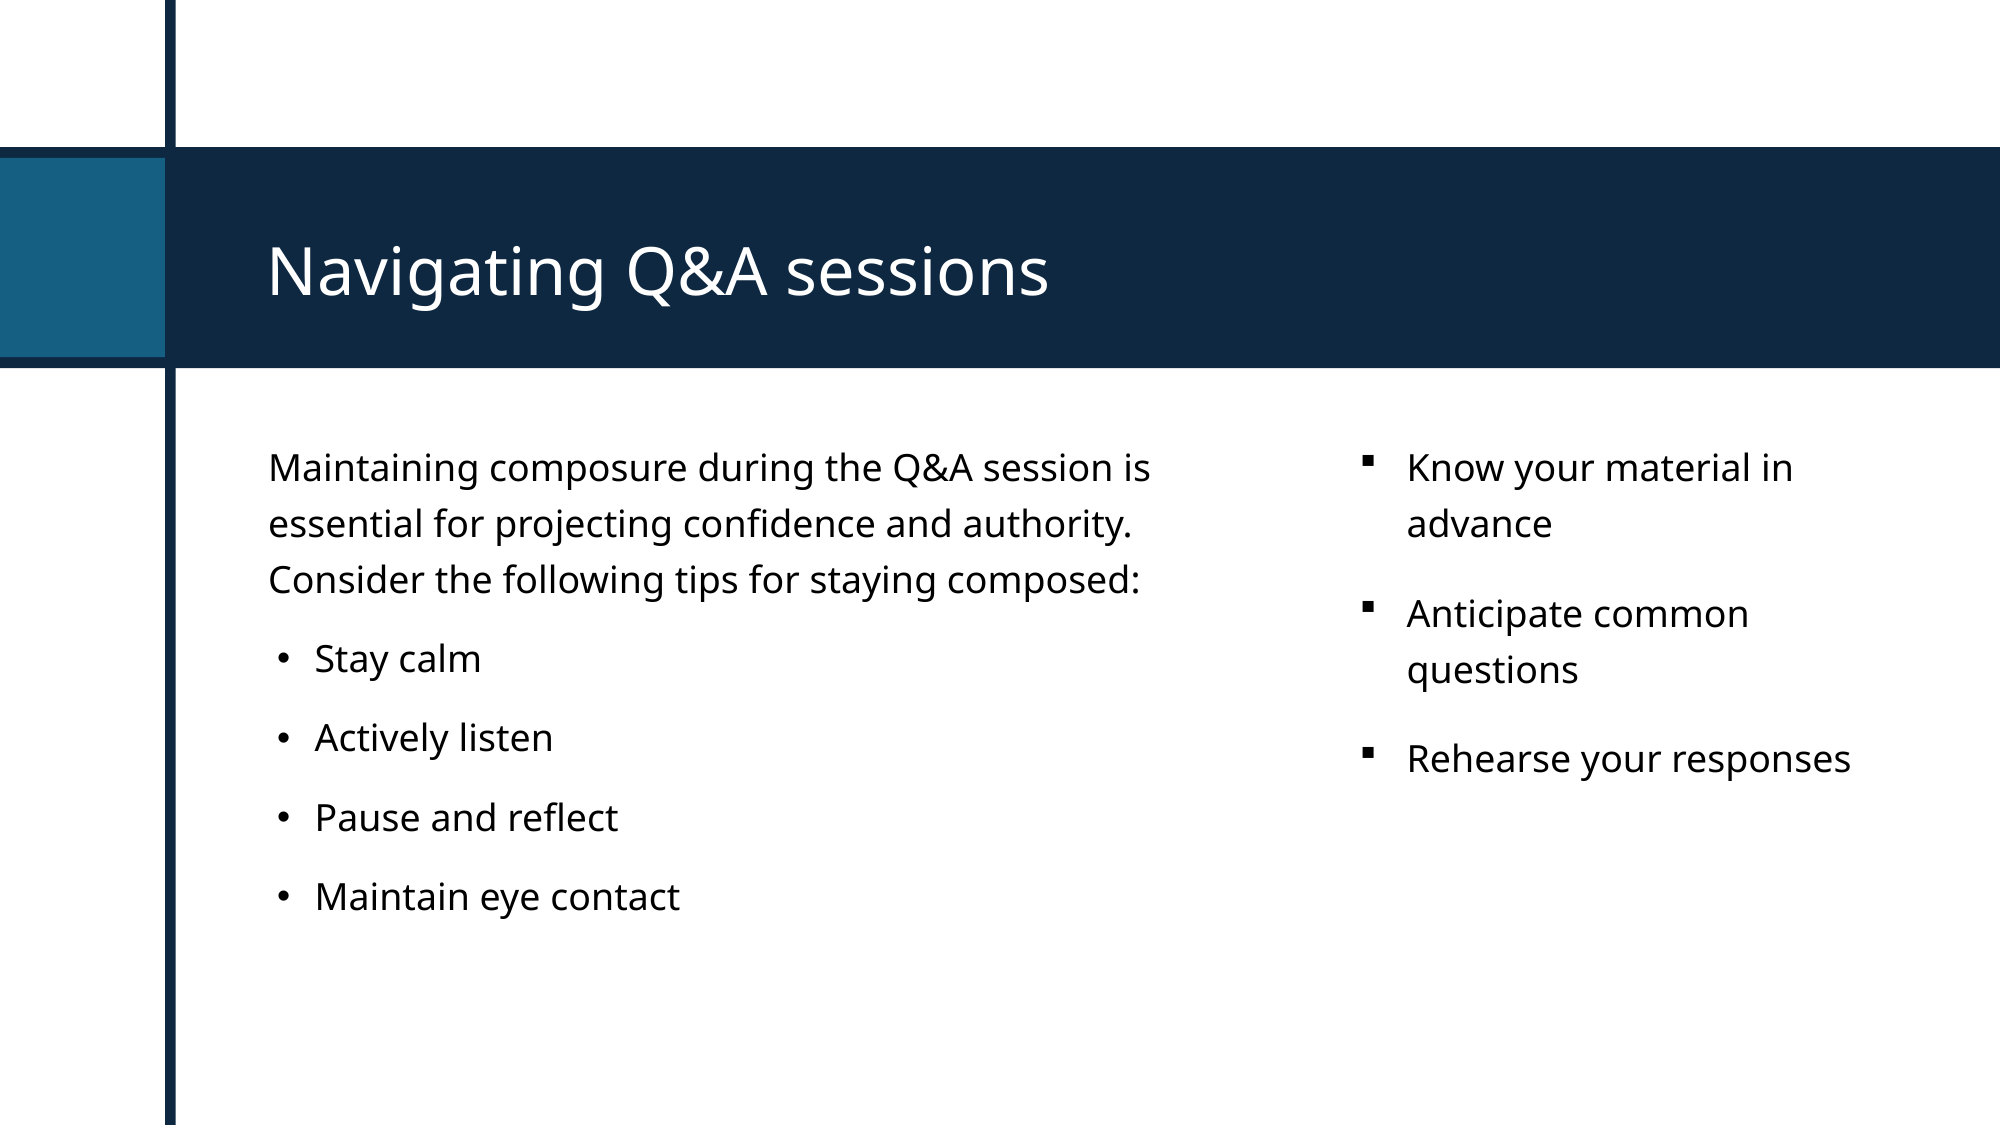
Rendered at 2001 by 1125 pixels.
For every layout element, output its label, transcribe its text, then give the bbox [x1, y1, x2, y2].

title Navigating Q&A sessions [251, 157, 1895, 358]
list Maintaining composure during the Q&A session is essential for projecting confidence and authority. Consider the following tips for staying composed: Stay calm Actively listen Pause and reflect Maintain eye contact [253, 425, 1310, 1035]
list Know your material in advance Anticipate common questions Rehearse your responses [1344, 425, 1923, 1035]
